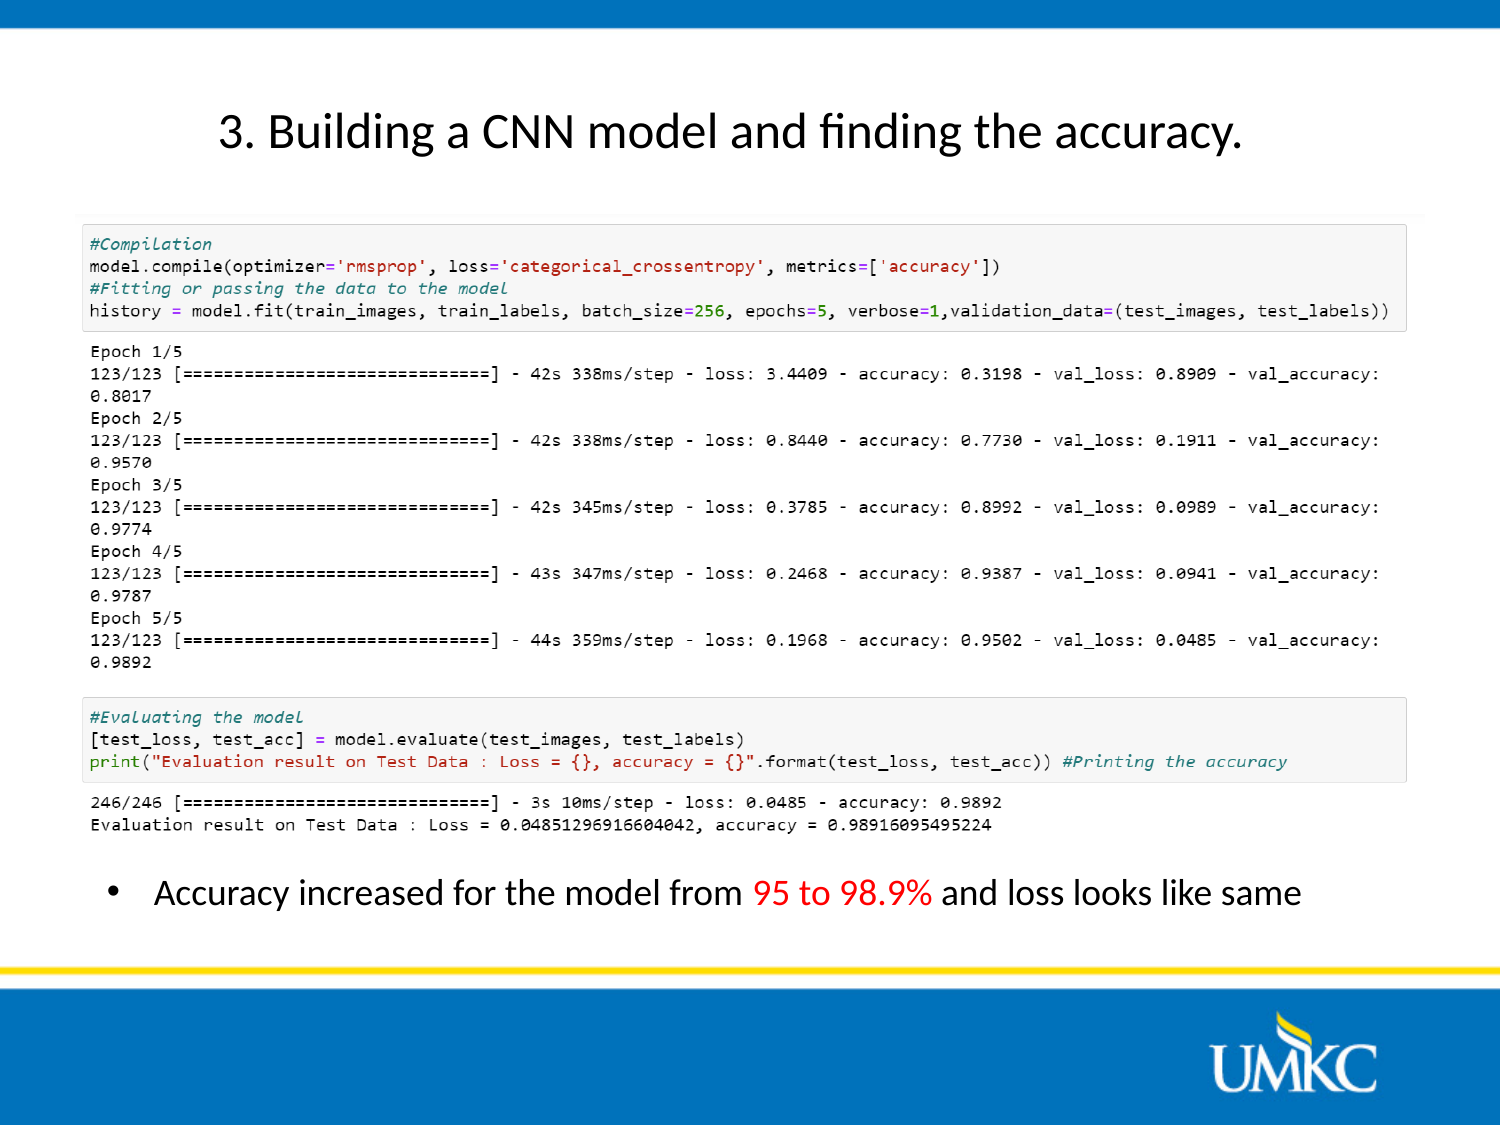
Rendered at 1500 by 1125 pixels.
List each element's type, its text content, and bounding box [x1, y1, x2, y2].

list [74, 213, 1426, 838]
text_box Accuracy increased for the model from 95 to 98.9% and loss looks like same [92, 860, 1410, 921]
title 3. Building a CNN model and finding the accuracy. [75, 88, 1388, 212]
picture [0, 0, 1500, 1125]
